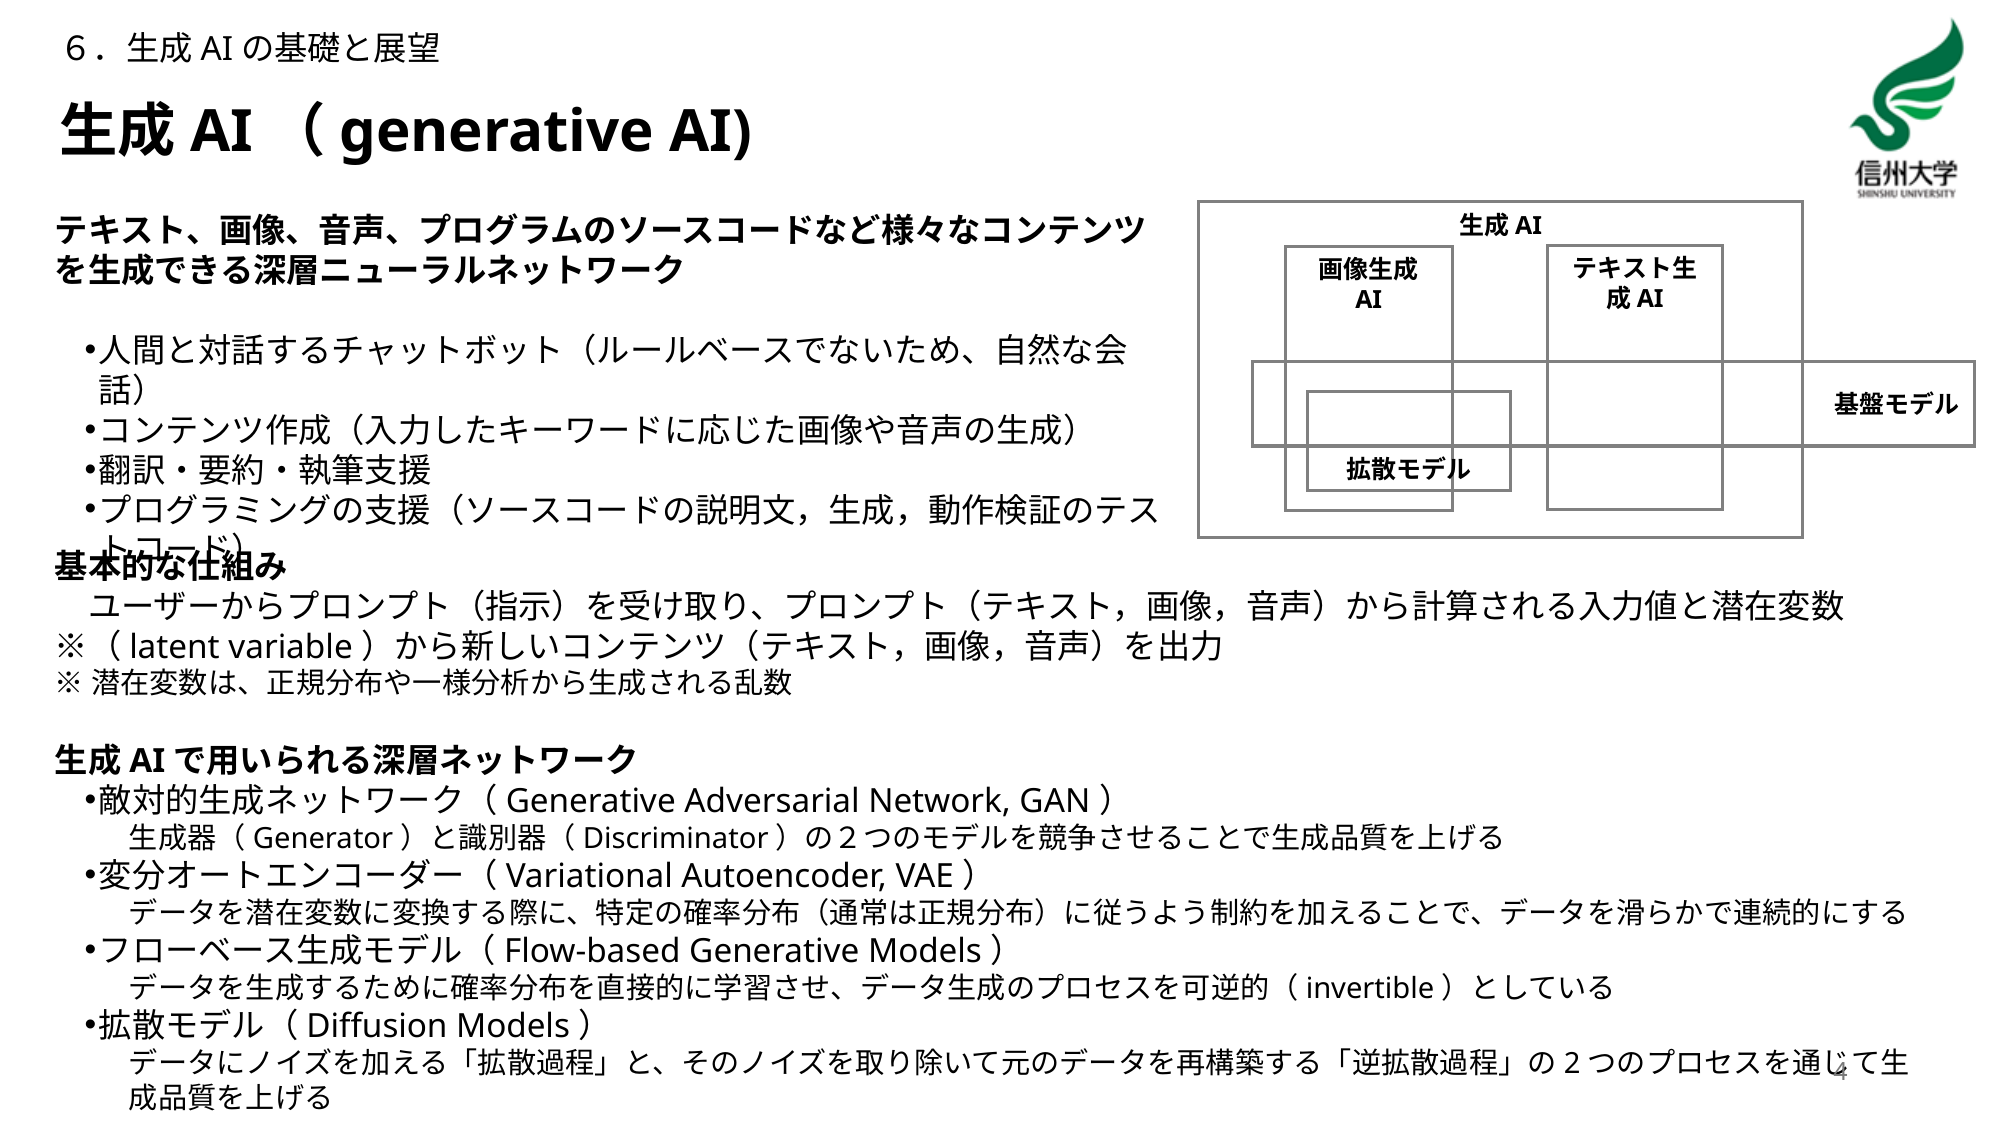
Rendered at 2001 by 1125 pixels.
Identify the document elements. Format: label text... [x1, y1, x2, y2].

text_box テキスト、画像、音声、プログラムのソースコードなど様々なコンテンツを生成できる深層ニューラルネットワーク 人間と対話するチャットボット（ルールベースでないため、自然な会話） コンテンツ作成（入力したキーワードに応じた画像や音声の生成） 翻訳・要約・執筆支援 プログラミングの支援（ソースコードの説明文，生成，動作検証のテストコード） [40, 201, 1188, 537]
text_box 基本的な仕組み ユーザーからプロンプト（指示）を受け取り、プロンプト（テキスト，画像，音声）から計算される入力値と潜在変数※（latent variable）から新しいコンテンツ（テキスト，画像，音声）を出力 ※潜在変数は、正規分布や一様分析から生成される乱数 生成AIで用いられる深層ネットワーク 敵対的生成ネットワーク（Generative Adversarial Network, GAN） 生成器（Generator）と識別器（Discriminator）の２つのモデルを競争させることで生成品質を上げる 変分オートエンコーダー（Variational Autoencoder, VAE） データを潜在変数に変換する際に、特定の確率分布（通常は正規分布）に従うよう制約を加えることで、データを滑らかで連続的にする フローベース生成モデル（Flow-based Generative Models） データを生成するために確率分布を直接的に学習させ、データ生成のプロセスを可逆的（invertible）としている 拡散モデル（Diffusion Models） データにノイズを加える「拡散過程」と、そのノイズを取り除いて元のデータを再構築する「逆拡散過程」の2つのプロセスを通じて生成品質を上げる [40, 537, 1944, 1122]
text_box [1198, 201, 1975, 539]
list ６．生成AIの基礎と展望 [44, 24, 1770, 85]
title 生成AI（generative AI) [44, 93, 1770, 193]
slide_number 4 [1412, 1042, 1863, 1103]
picture [1816, 13, 1989, 216]
